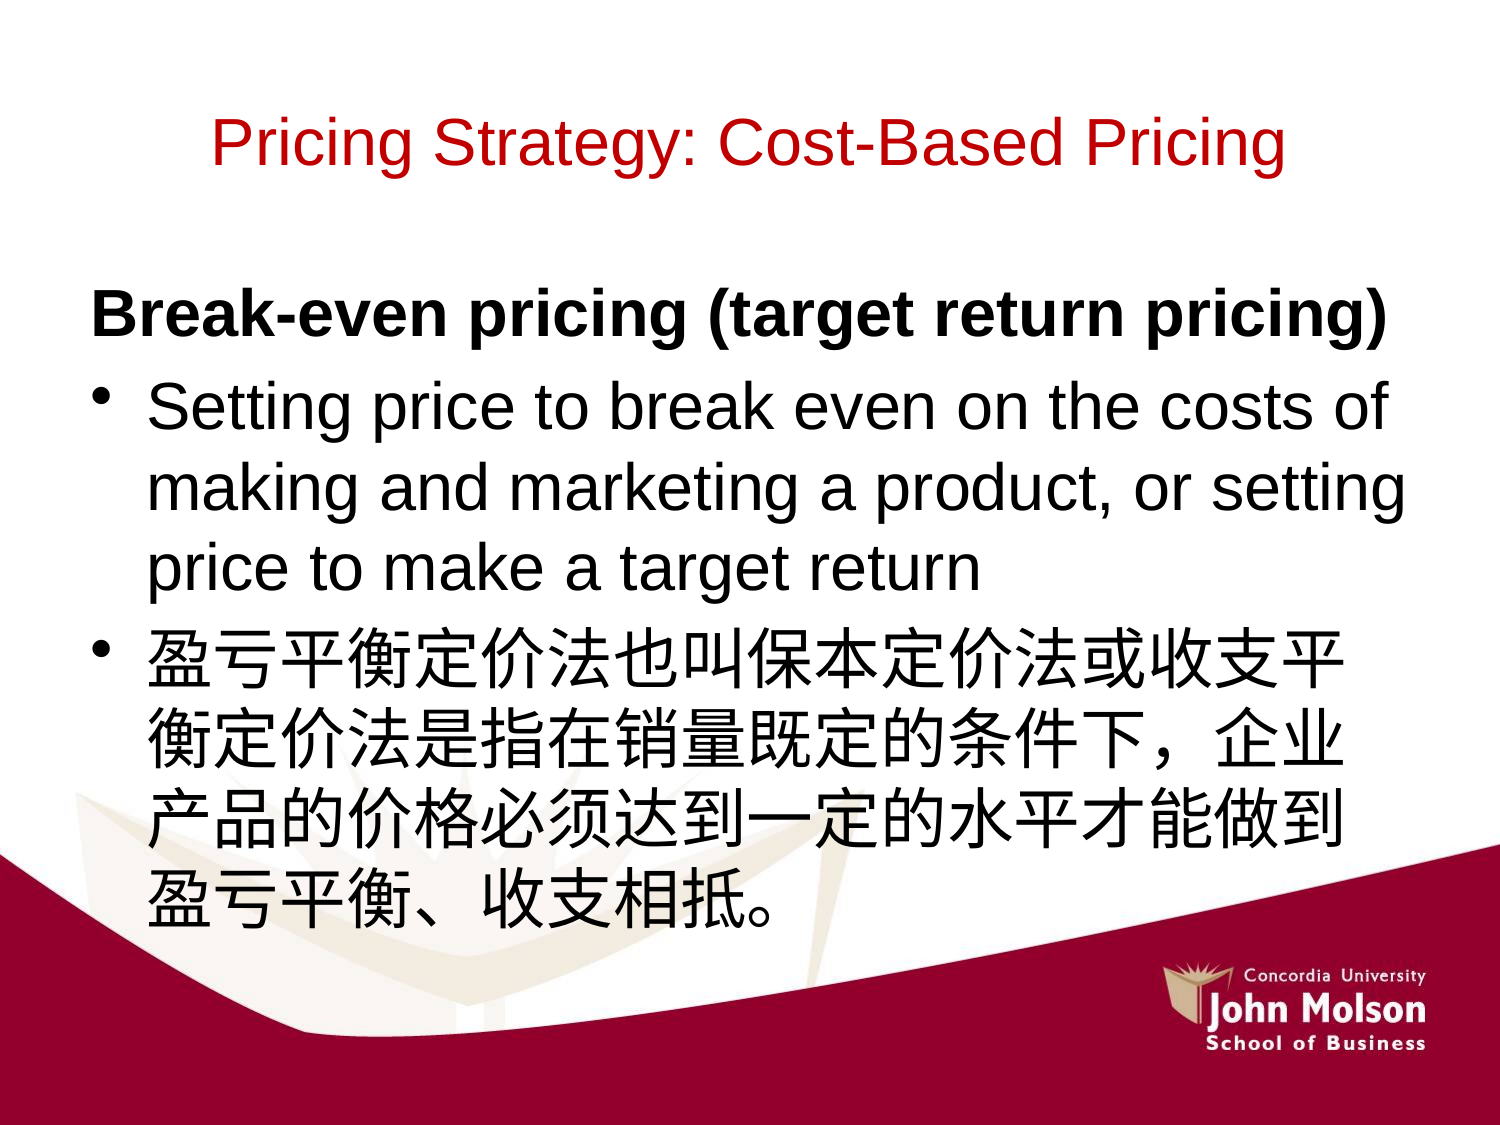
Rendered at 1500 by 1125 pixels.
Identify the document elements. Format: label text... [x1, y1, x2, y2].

title Pricing Strategy: Cost-Based Pricing [74, 44, 1426, 233]
list Break-even pricing (target return pricing) Setting price to break even on the costs of making and marketing a product, or setting price to make a target return 盈亏平衡定价法也叫保本定价法或收支平衡定价法是指在销量既定的条件下，企业产品的价格必须达到一定的水平才能做到盈亏平衡、收支相抵。 [74, 262, 1426, 1006]
picture [0, 0, 1500, 1125]
